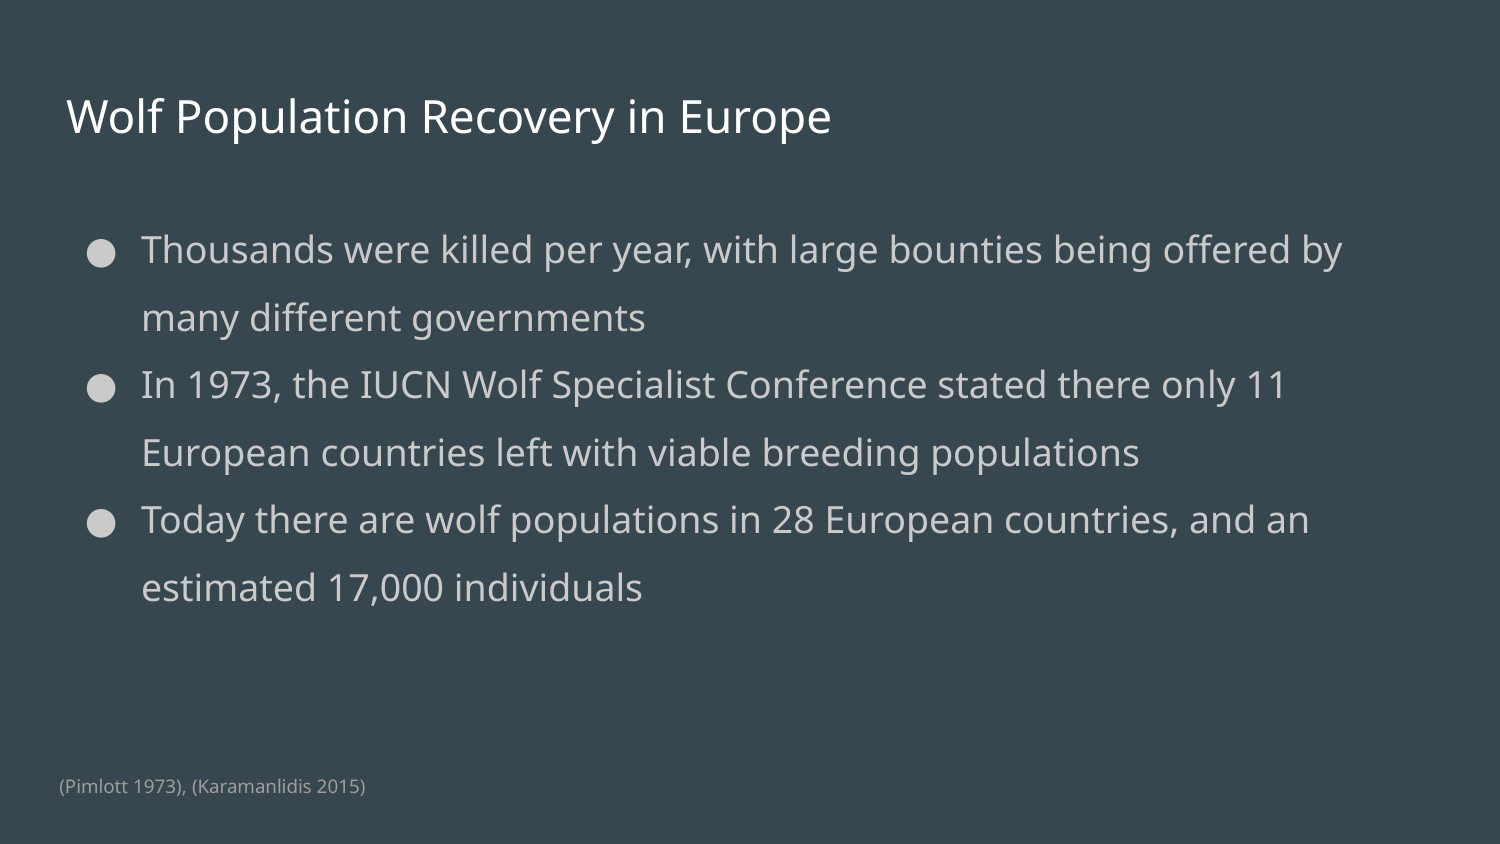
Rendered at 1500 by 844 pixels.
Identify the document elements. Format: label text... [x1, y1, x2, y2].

title Wolf Population Recovery in Europe [51, 72, 1449, 167]
text_box (Pimlott 1973), (Karamanlidis 2015) [0, 758, 1486, 810]
list Thousands were killed per year, with large bounties being offered by many different governments In 1973, the IUCN Wolf Specialist Conference stated there only 11 European countries left with viable breeding populations Today there are wolf populations in 28 European countries, and an estimated 17,000 individuals [51, 189, 1449, 652]
